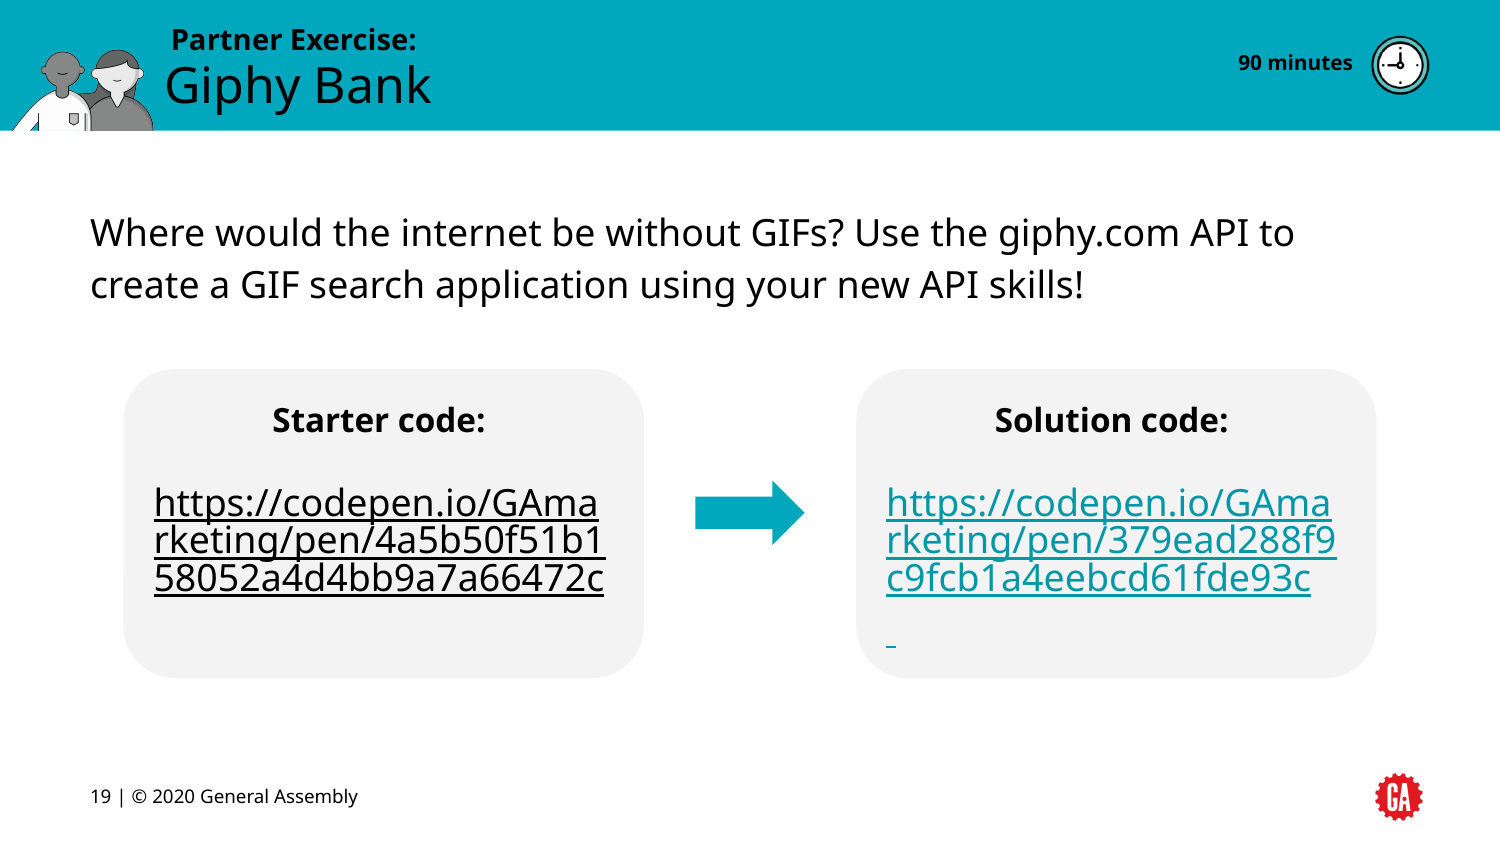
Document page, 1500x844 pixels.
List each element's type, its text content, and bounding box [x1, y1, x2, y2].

subtitle 90 minutes [1148, 34, 1369, 89]
text_box [695, 480, 805, 545]
text_box Starter code: https://codepen.io/GAmarketing/pen/4a5b50f51b158052a4d4bb9a7a66472c [123, 369, 644, 679]
picture [1373, 771, 1425, 823]
title Giphy Bank [149, 38, 971, 115]
list Where would the internet be without GIFs? Use the giphy.com API to create a GIF search application using your new API skills! [75, 187, 1425, 339]
text_box Solution code: https://codepen.io/GAmarketing/pen/379ead288f9c9fcb1a4eebcd61fde93c [856, 369, 1377, 679]
slide_number ‹#› | © 2020 General Assembly [75, 764, 465, 830]
picture [1368, 32, 1433, 98]
picture [12, 34, 156, 131]
